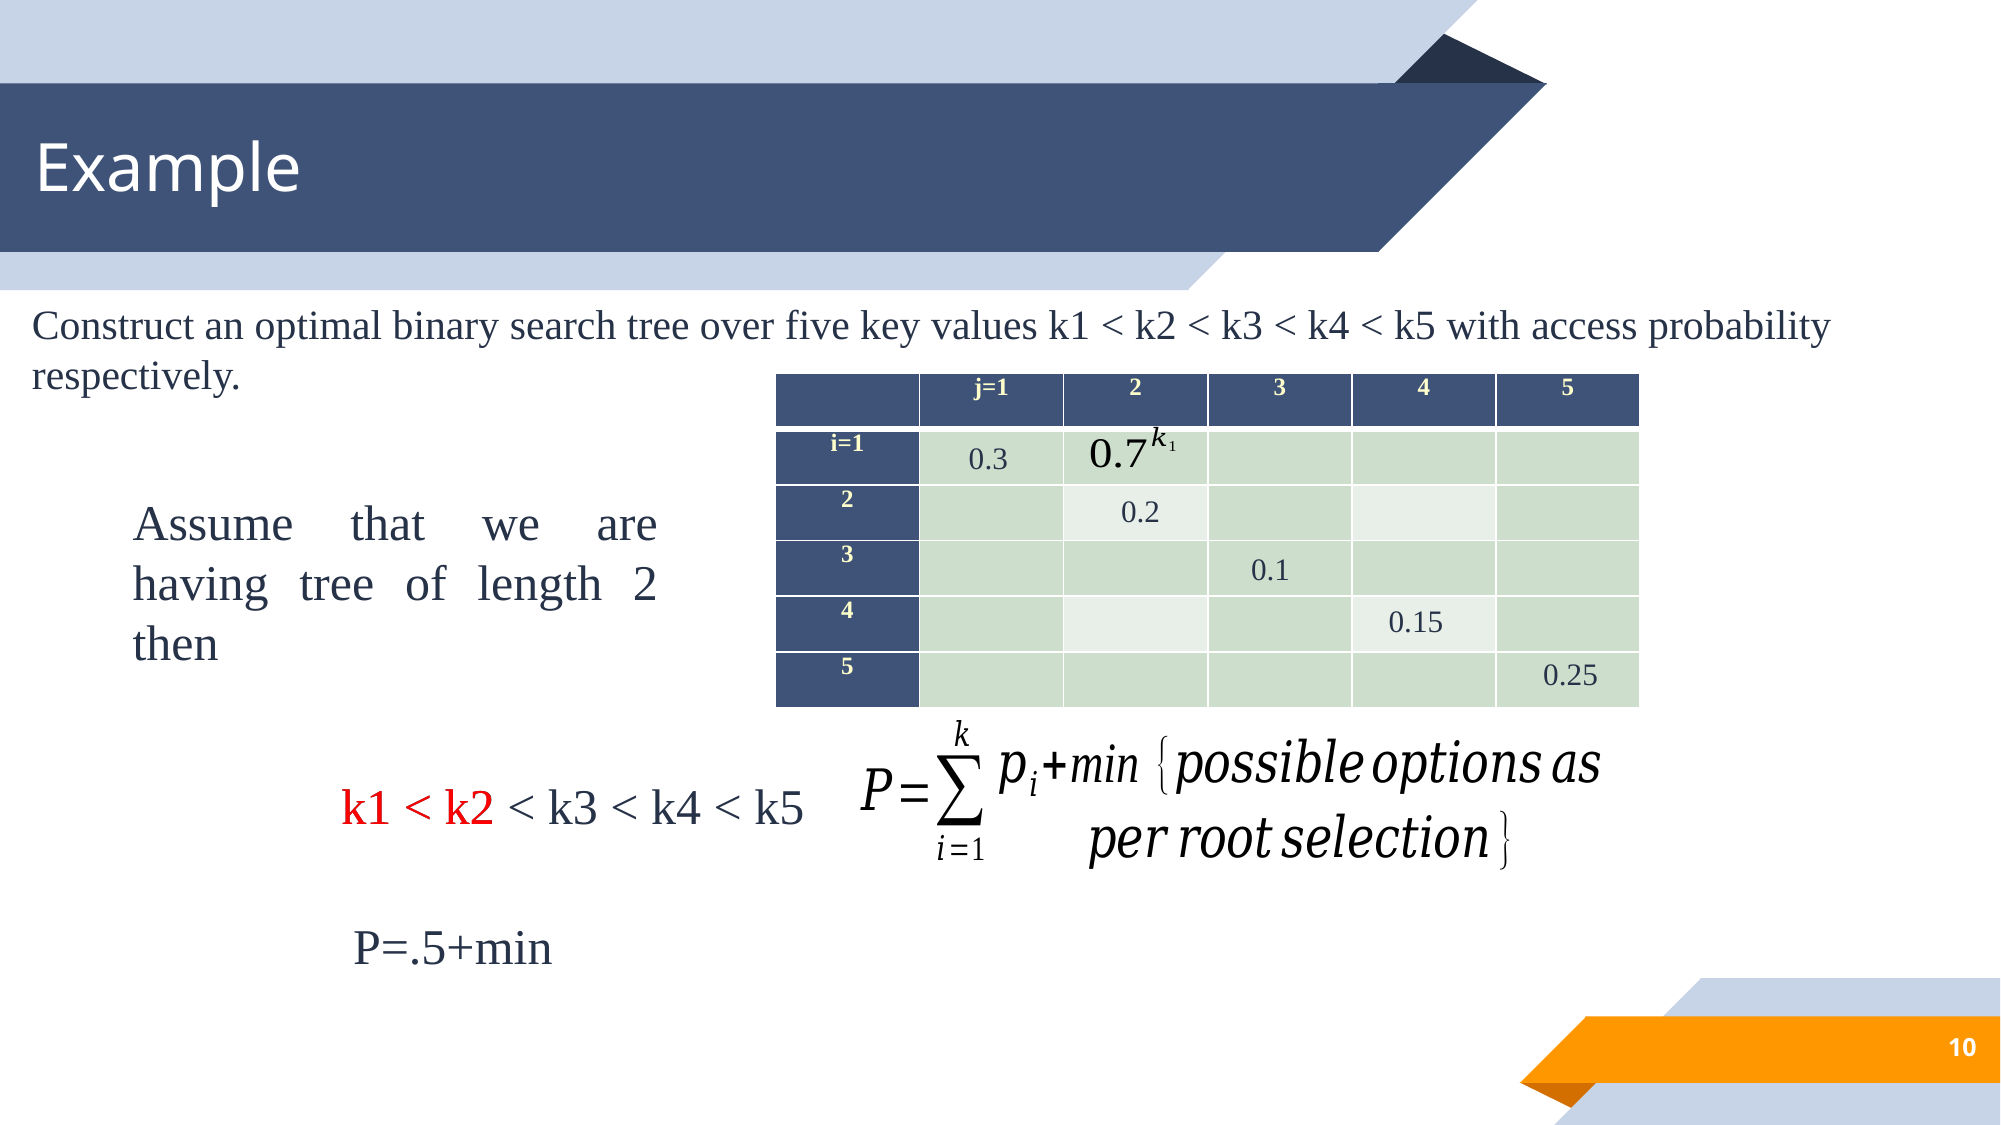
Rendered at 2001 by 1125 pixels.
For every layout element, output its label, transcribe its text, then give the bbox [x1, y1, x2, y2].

table_header 2 [1064, 374, 1207, 426]
slide_number 10 [1666, 1014, 1992, 1084]
table_cell [1064, 653, 1207, 707]
table_header j=1 [920, 374, 1063, 426]
table_header 4 [1353, 374, 1495, 426]
text_box 0.3 [954, 430, 1024, 483]
table_cell 4 [776, 597, 919, 651]
table_cell [1497, 486, 1639, 540]
table_header 3 [1209, 374, 1351, 426]
text_box 0.15 [1373, 593, 1461, 647]
table_cell [920, 486, 1063, 540]
table_cell [1064, 486, 1207, 540]
table_cell [1064, 541, 1207, 595]
table_cell [1353, 653, 1495, 707]
table_cell [1209, 597, 1351, 651]
text_box Assume that we are having tree of length 2 then [117, 483, 673, 679]
text_box 0.2 [1106, 483, 1177, 536]
table_cell [920, 597, 1063, 651]
table_cell 5 [776, 653, 919, 707]
table_cell [1209, 653, 1351, 707]
table_cell 3 [776, 541, 919, 595]
table_cell [1209, 486, 1351, 540]
table_cell [1497, 541, 1639, 595]
table_cell [1209, 432, 1351, 484]
table_cell i=1 [776, 432, 919, 484]
table_header 5 [1497, 374, 1639, 426]
text_box 0.1 [1236, 542, 1306, 595]
table_cell [1064, 432, 1207, 484]
table_cell 2 [776, 486, 919, 540]
table_cell [1353, 541, 1495, 595]
table_cell [1353, 597, 1495, 651]
table_cell [1209, 541, 1351, 595]
table_cell [1353, 486, 1495, 540]
table_cell [1064, 597, 1207, 651]
table_header [776, 374, 919, 426]
title Example [19, 101, 1414, 228]
table_cell [920, 432, 1063, 484]
table_cell [1497, 597, 1639, 651]
table_cell [920, 653, 1063, 707]
text_box k1 < k2 [326, 767, 1331, 842]
table_cell [1353, 432, 1495, 484]
table_cell [1497, 432, 1639, 484]
text_box 0.25 [1528, 646, 1616, 700]
table_cell [920, 541, 1063, 595]
table_cell [1497, 653, 1639, 707]
